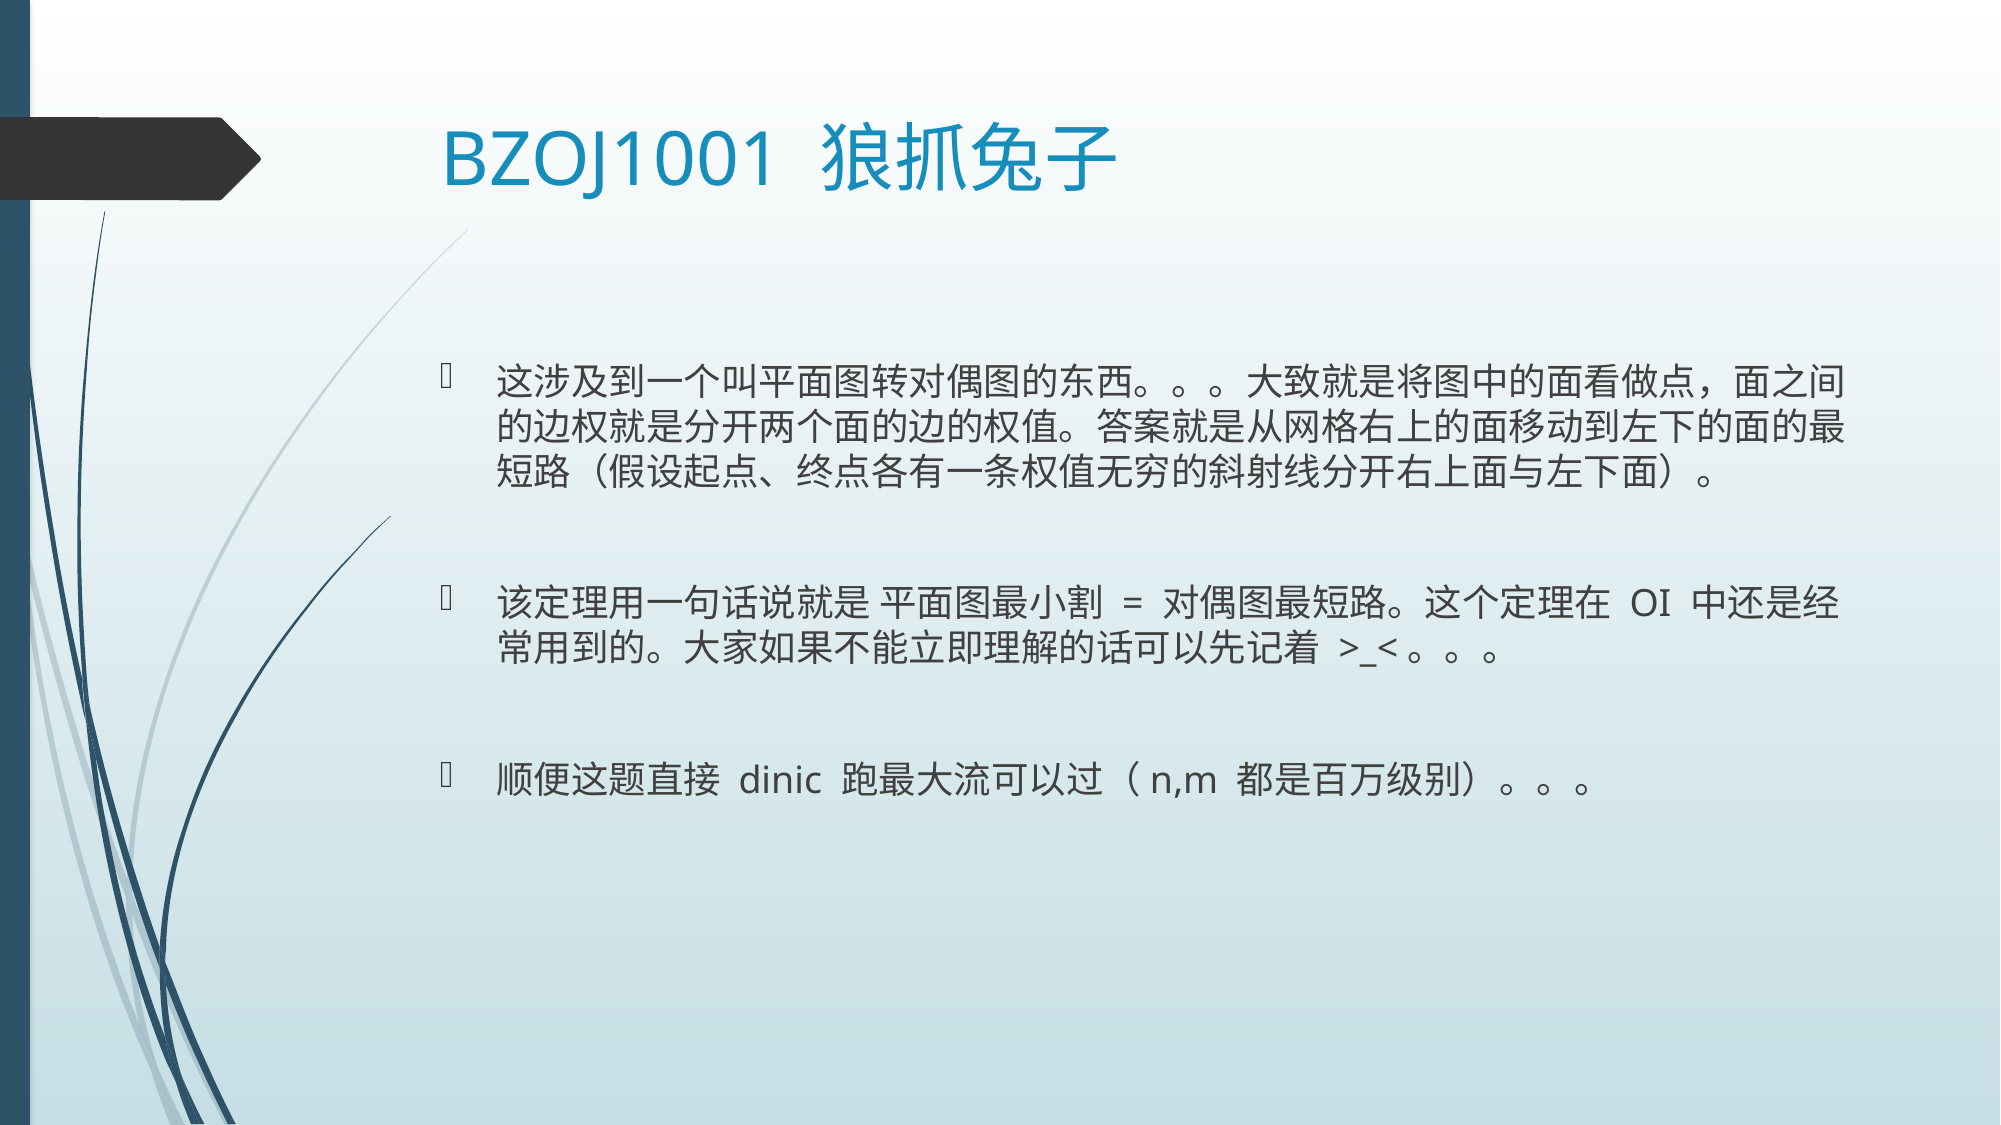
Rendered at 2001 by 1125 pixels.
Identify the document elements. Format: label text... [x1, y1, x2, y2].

text_box 这涉及到一个叫平面图转对偶图的东西。。。大致就是将图中的面看做点，面之间的边权就是分开两个面的边的权值。答案就是从网格右上的面移动到左下的面的最短路（假设起点、终点各有一条权值无穷的斜射线分开右上面与左下面）。 该定理用一句话说就是 平面图最小割 = 对偶图最短路。这个定理在 OI 中还是经常用到的。大家如果不能立即理解的话可以先记着 >_<。。。 顺便这题直接 dinic 跑最大流可以过（n,m 都是百万级别）。。。 [424, 350, 1888, 970]
title BZOJ1001 狼抓兔子 [425, 102, 1888, 313]
